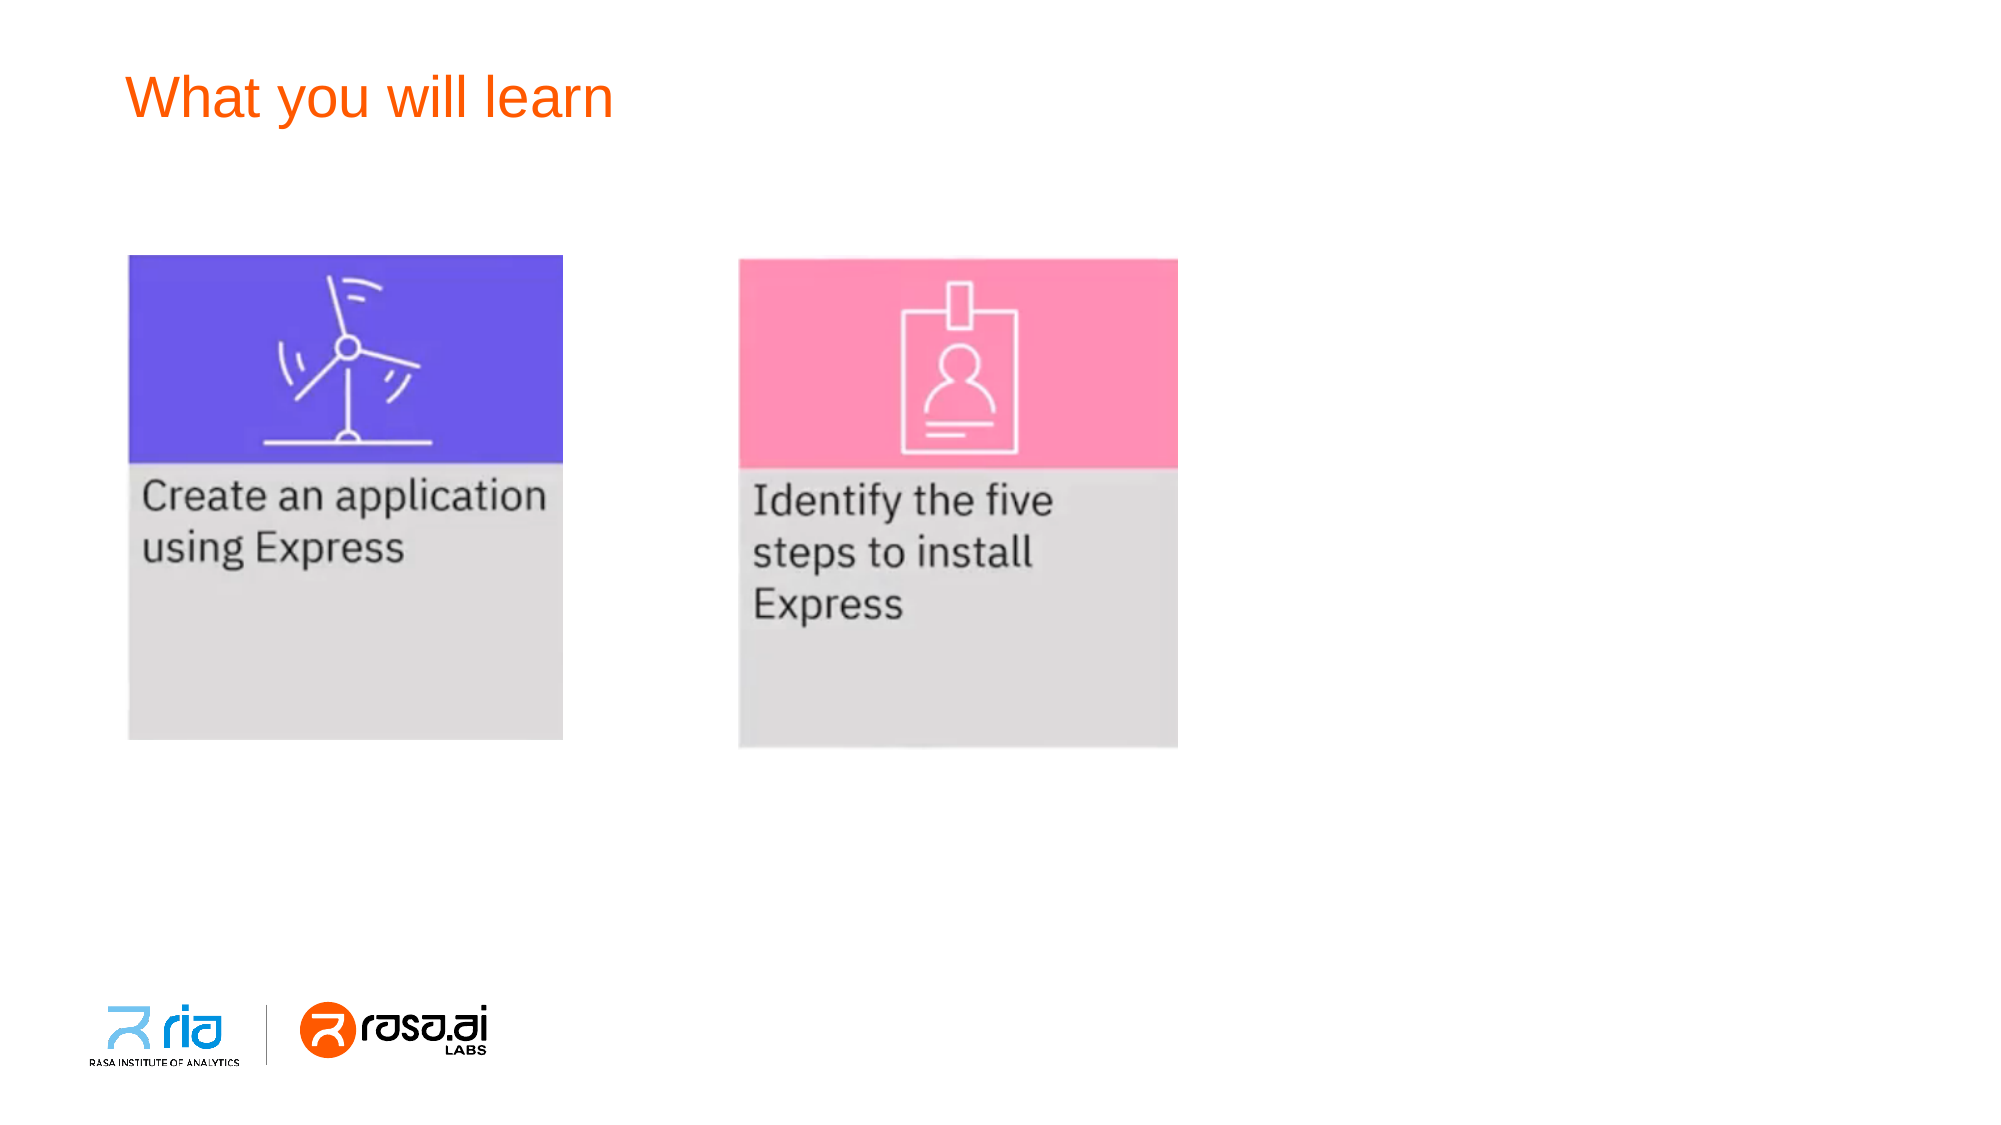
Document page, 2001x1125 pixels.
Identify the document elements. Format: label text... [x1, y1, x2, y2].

picture [78, 992, 250, 1078]
picture [737, 255, 1178, 750]
title What you will learn [125, 59, 1791, 131]
picture [124, 255, 563, 740]
